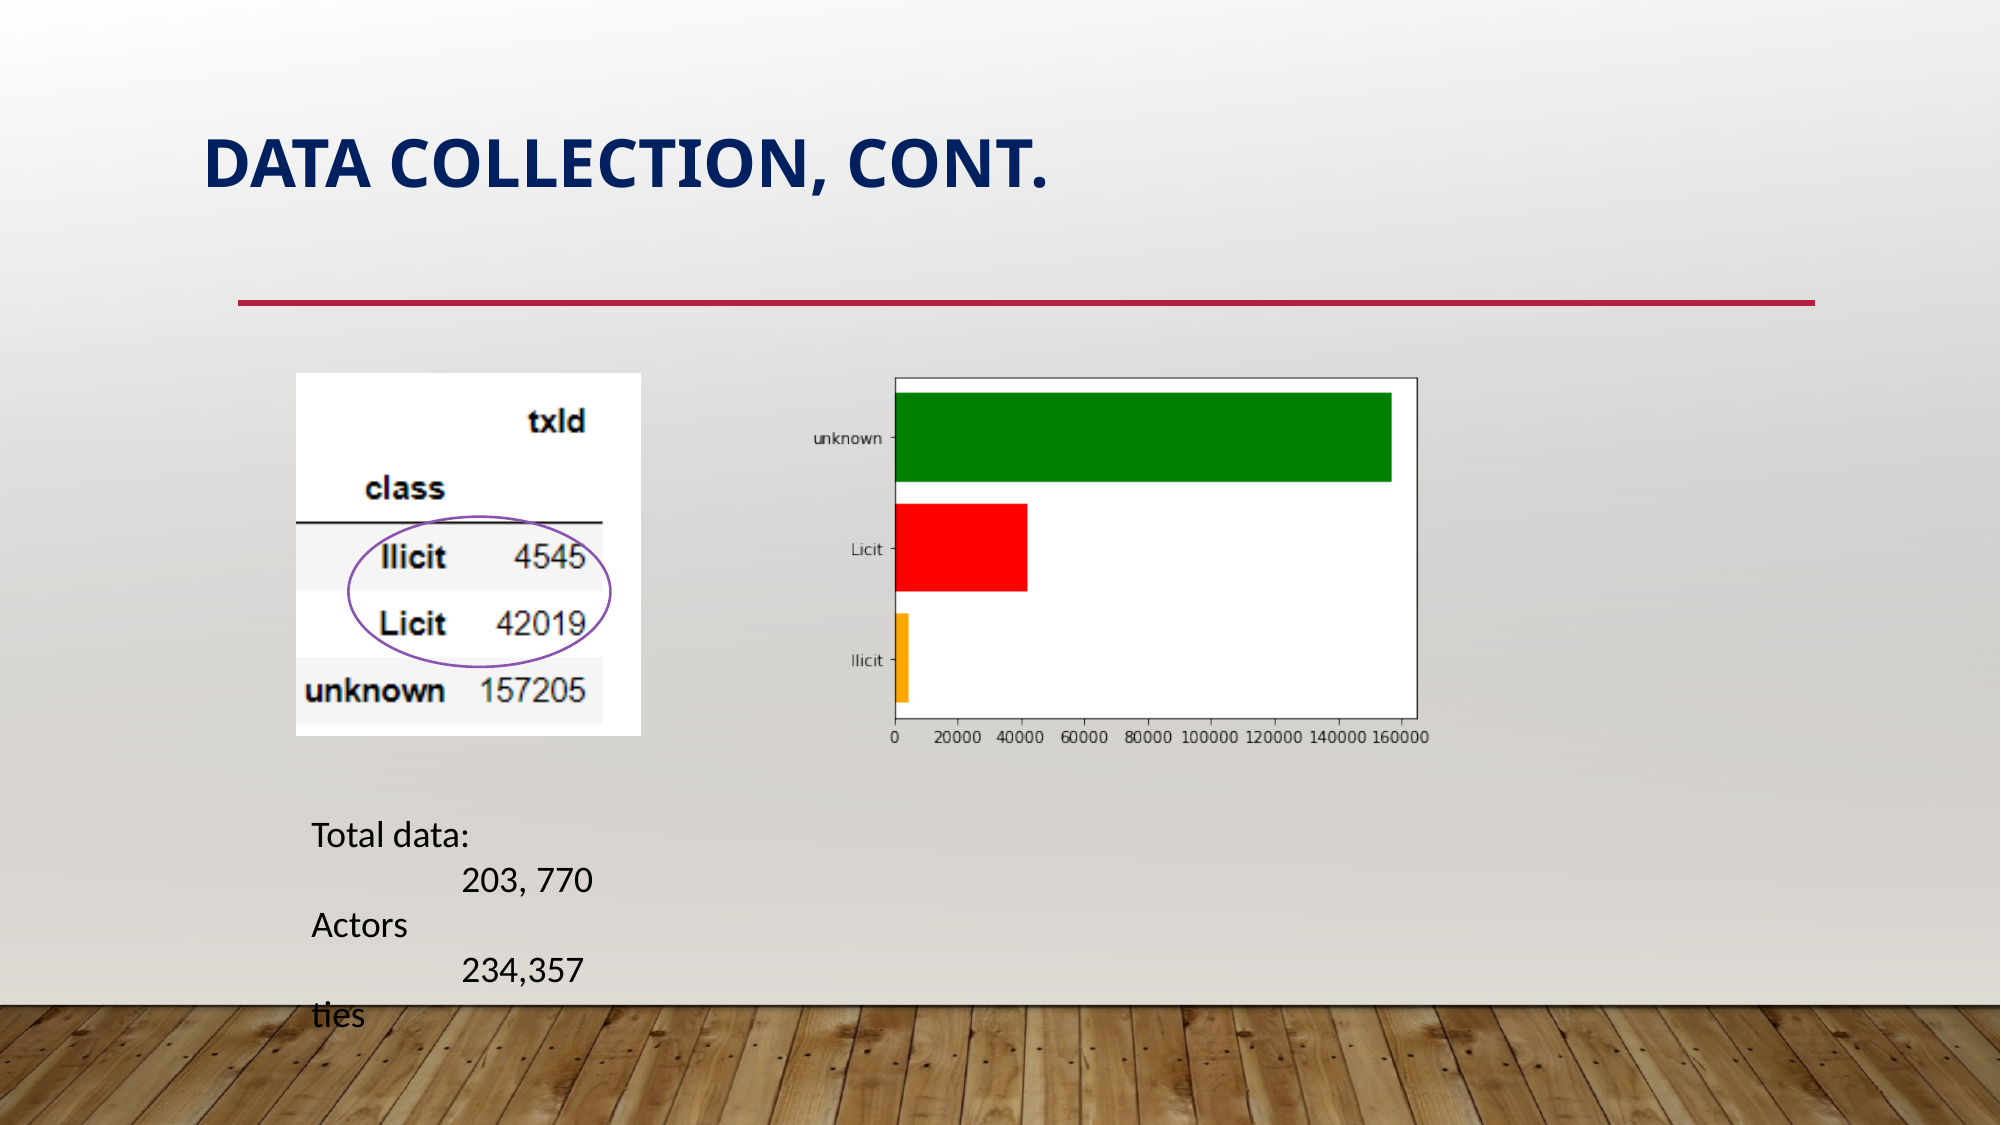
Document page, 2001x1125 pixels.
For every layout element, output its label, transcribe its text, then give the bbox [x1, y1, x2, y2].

picture [0, 1005, 2000, 1125]
text_box Total data: 203, 770 Actors 234,357 ties [296, 802, 641, 1043]
picture [296, 373, 641, 736]
title Data collection, Cont. [187, 122, 1813, 306]
picture [800, 368, 1442, 757]
